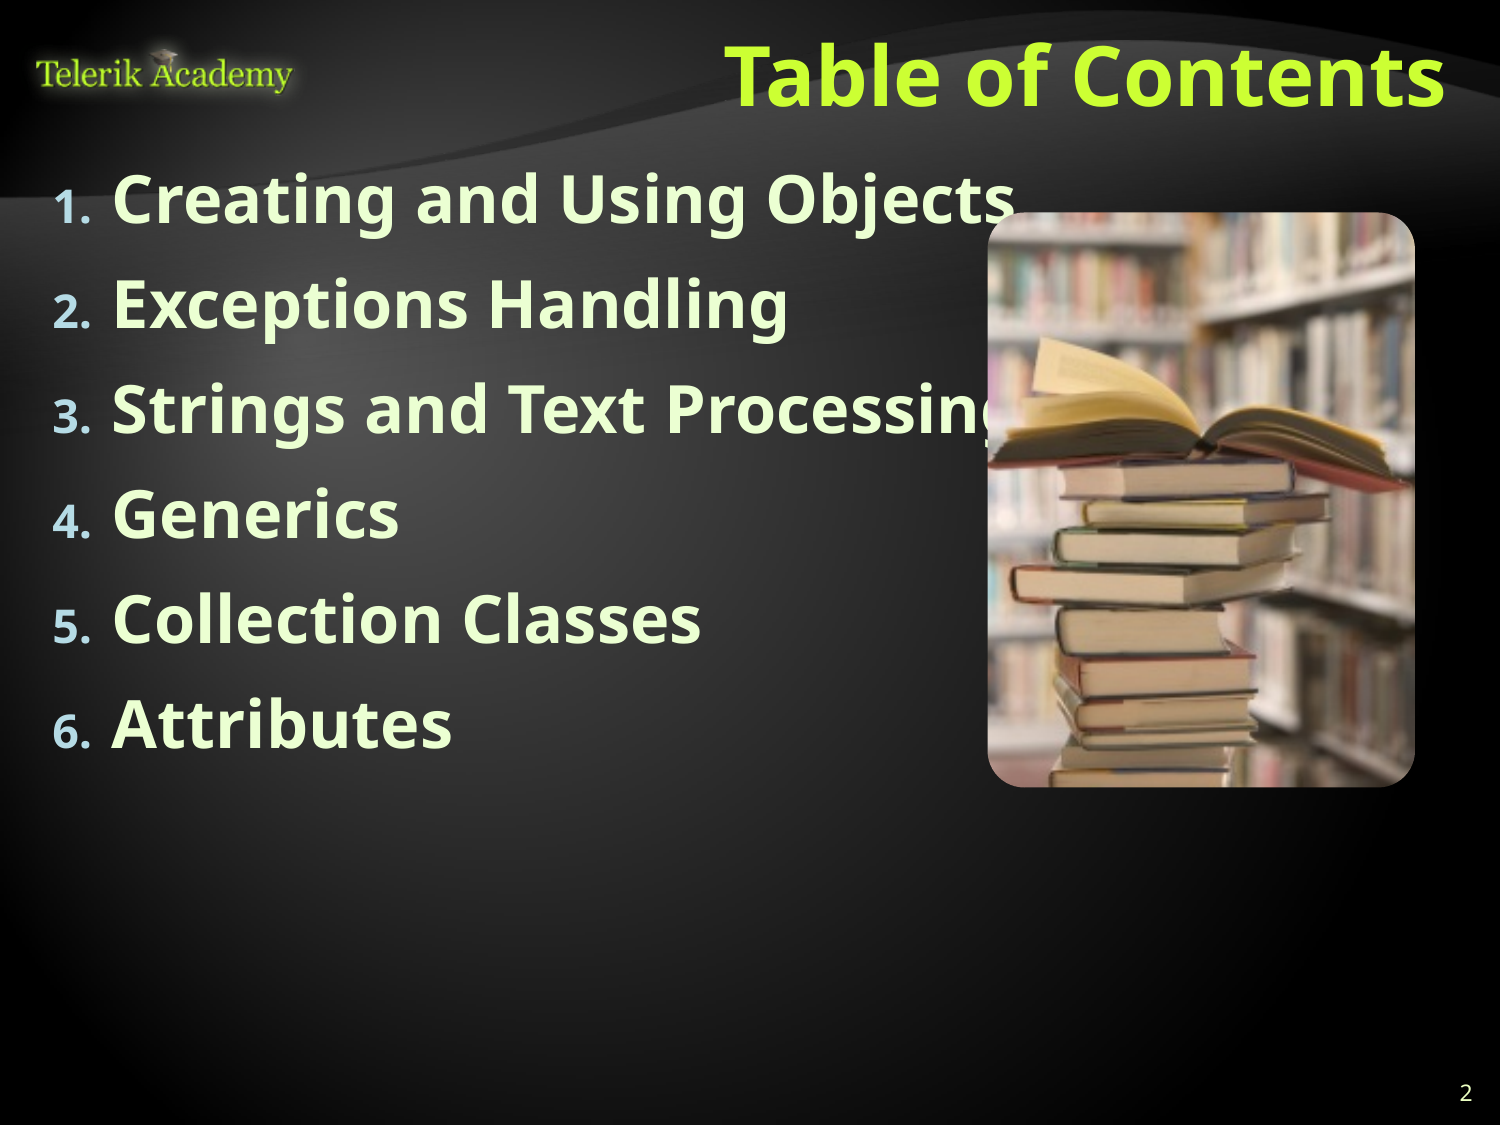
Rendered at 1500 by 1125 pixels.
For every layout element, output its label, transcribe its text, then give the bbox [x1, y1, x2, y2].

slide_number 2 [1412, 1074, 1488, 1113]
list Creating and Using Objects Exceptions Handling Strings and Text Processing Generics Collection Classes Attributes [37, 149, 1463, 1100]
title Table of Contents [300, 12, 1463, 149]
picture [0, 0, 1500, 1125]
